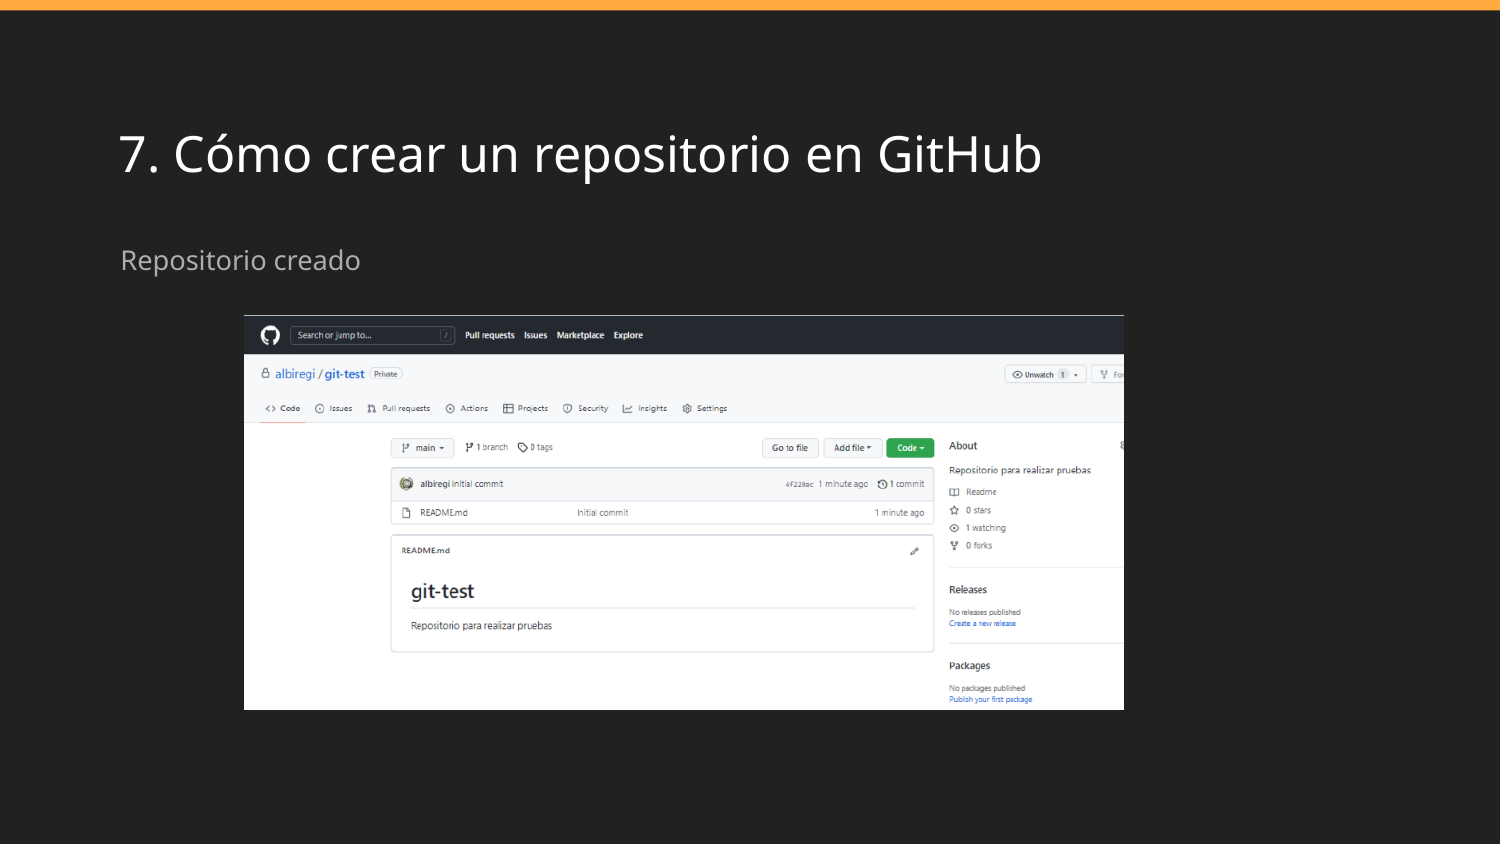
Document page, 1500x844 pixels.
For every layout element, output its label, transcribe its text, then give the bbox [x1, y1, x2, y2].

subtitle Repositorio creado [105, 223, 1231, 290]
title 7. Cómo crear un repositorio en GitHub [103, 66, 1265, 238]
picture [244, 314, 1124, 711]
